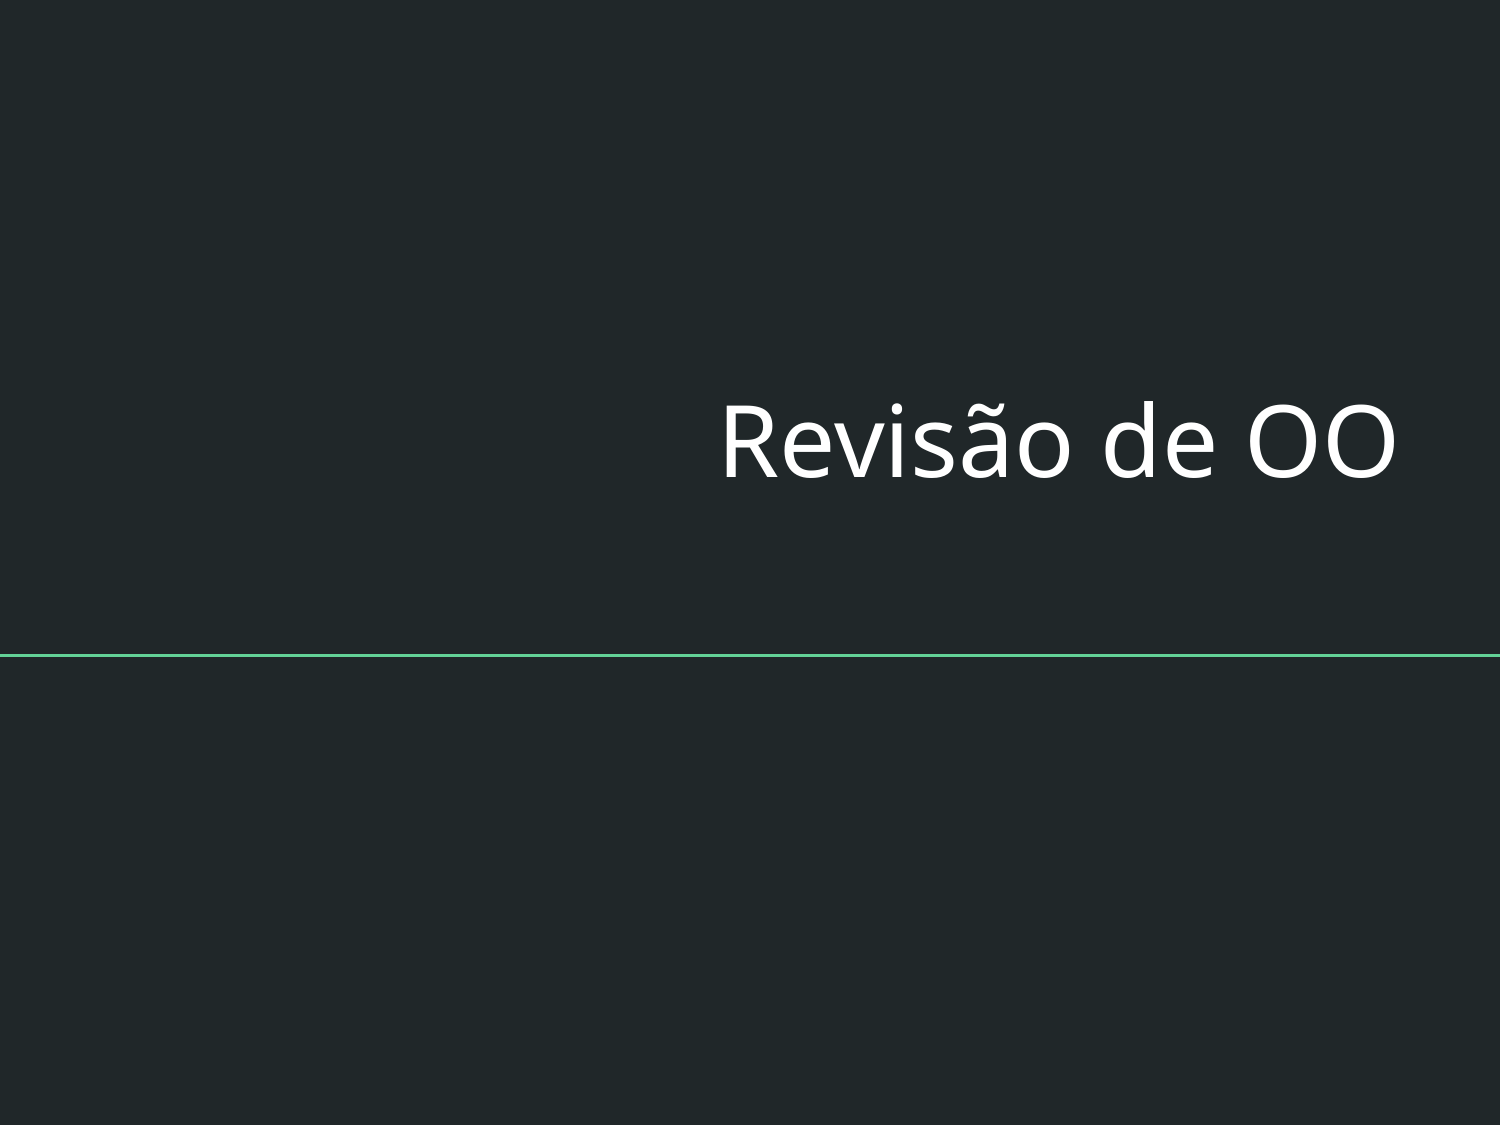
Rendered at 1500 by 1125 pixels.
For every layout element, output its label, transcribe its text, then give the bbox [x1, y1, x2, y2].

title Revisão de OO [83, 275, 1417, 623]
